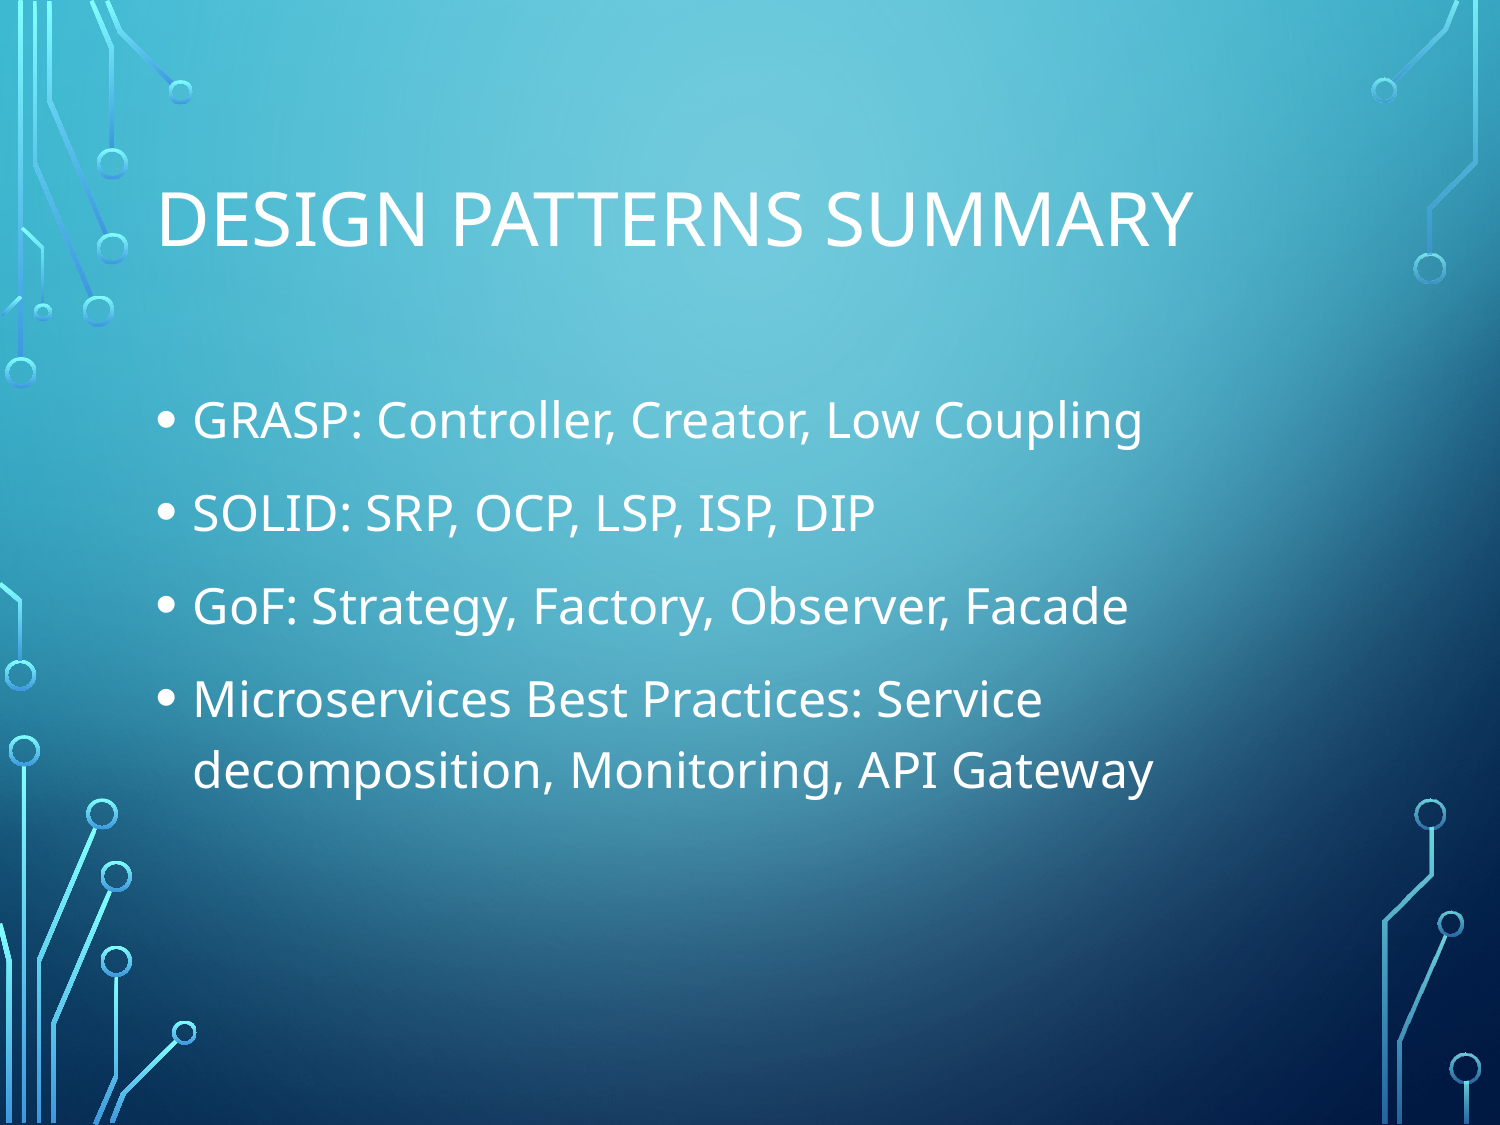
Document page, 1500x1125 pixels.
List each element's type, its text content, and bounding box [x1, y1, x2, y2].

title Design Patterns Summary [140, 101, 1360, 344]
list GRASP: Controller, Creator, Low Coupling SOLID: SRP, OCP, LSP, ISP, DIP GoF: Strategy, Factory, Observer, Facade Microservices Best Practices: Service decomposition, Monitoring, API Gateway [140, 369, 1360, 950]
